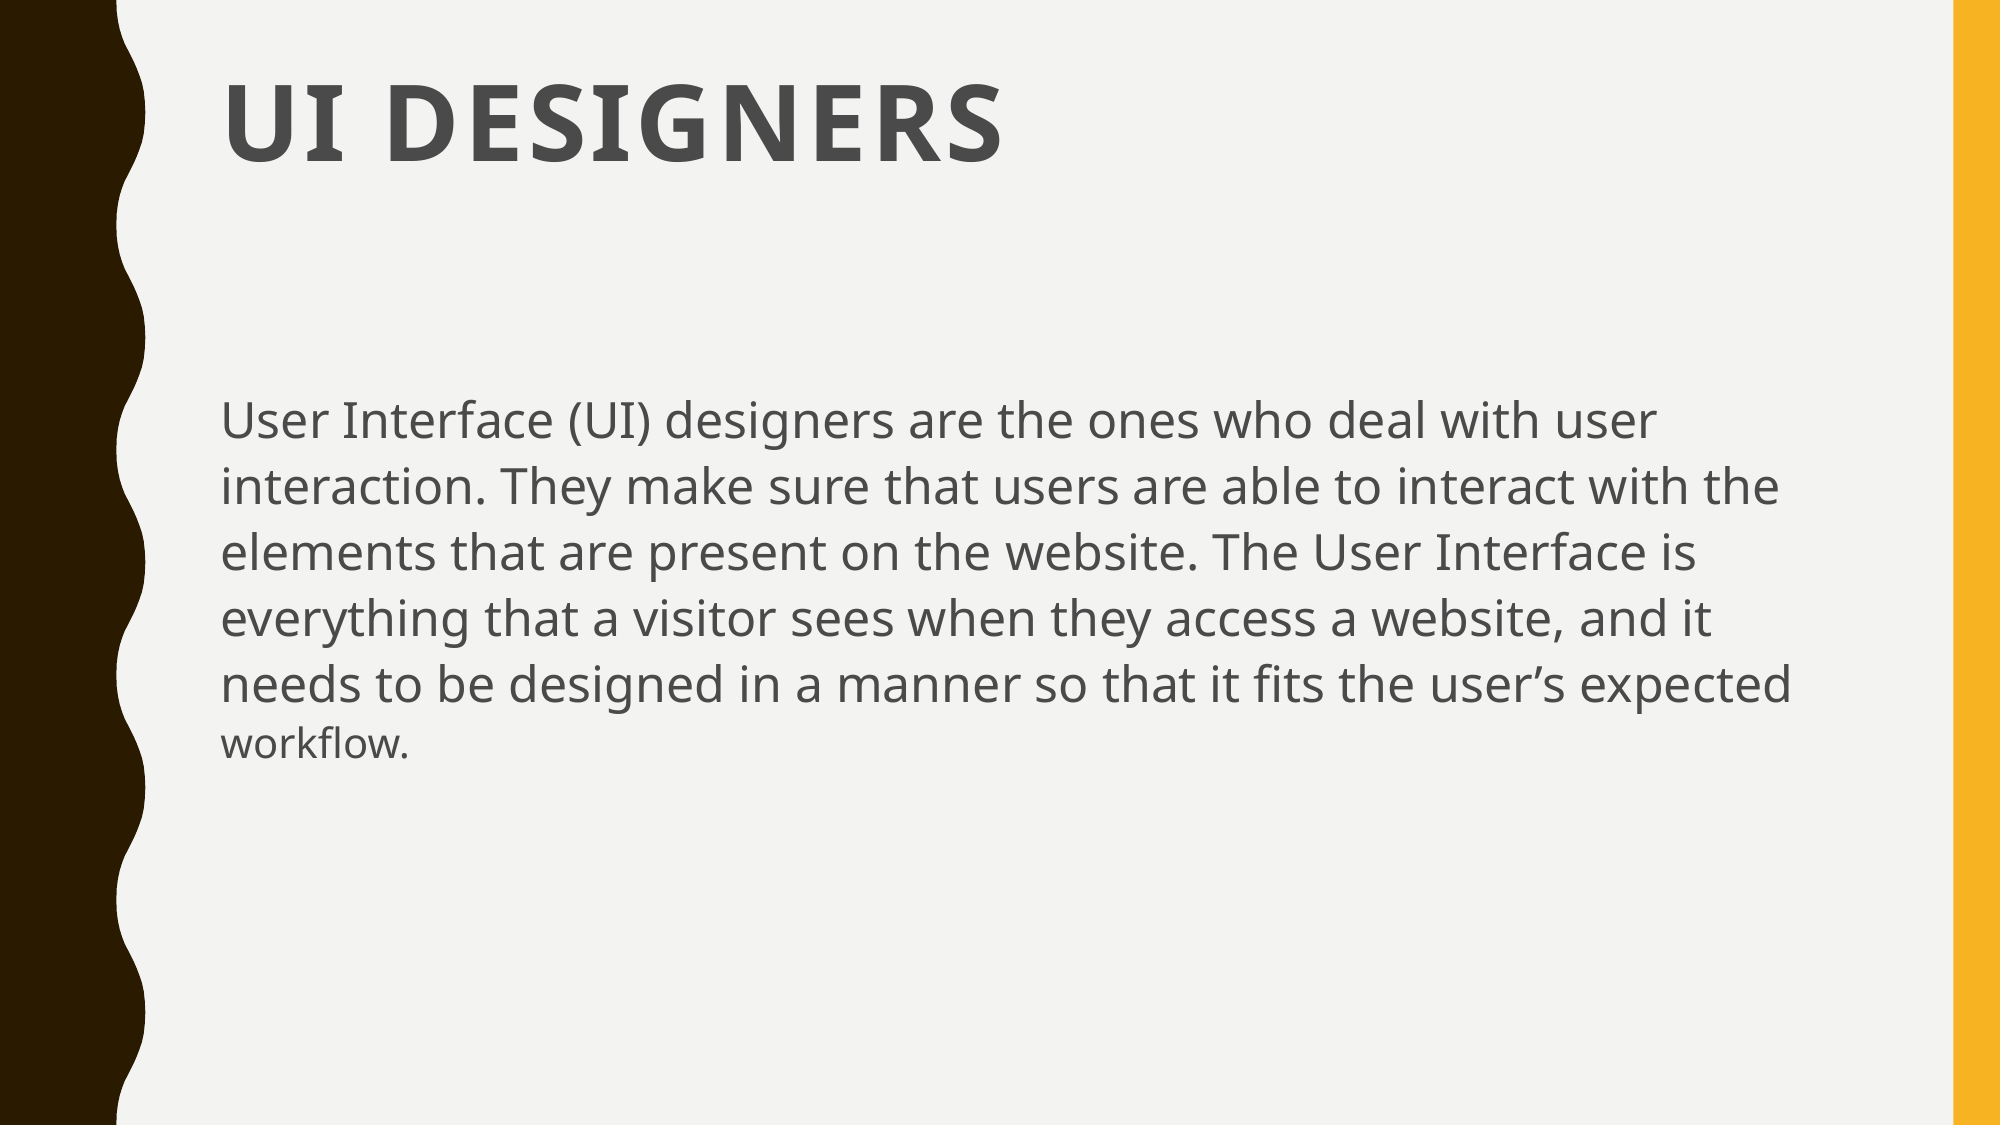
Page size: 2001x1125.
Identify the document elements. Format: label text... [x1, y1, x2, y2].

title UI Designers [205, 62, 1875, 308]
list User Interface (UI) designers are the ones who deal with user interaction. They make sure that users are able to interact with the elements that are present on the website. The User Interface is everything that a visitor sees when they access a website, and it needs to be designed in a manner so that it fits the user’s expected workflow. [205, 375, 1875, 965]
